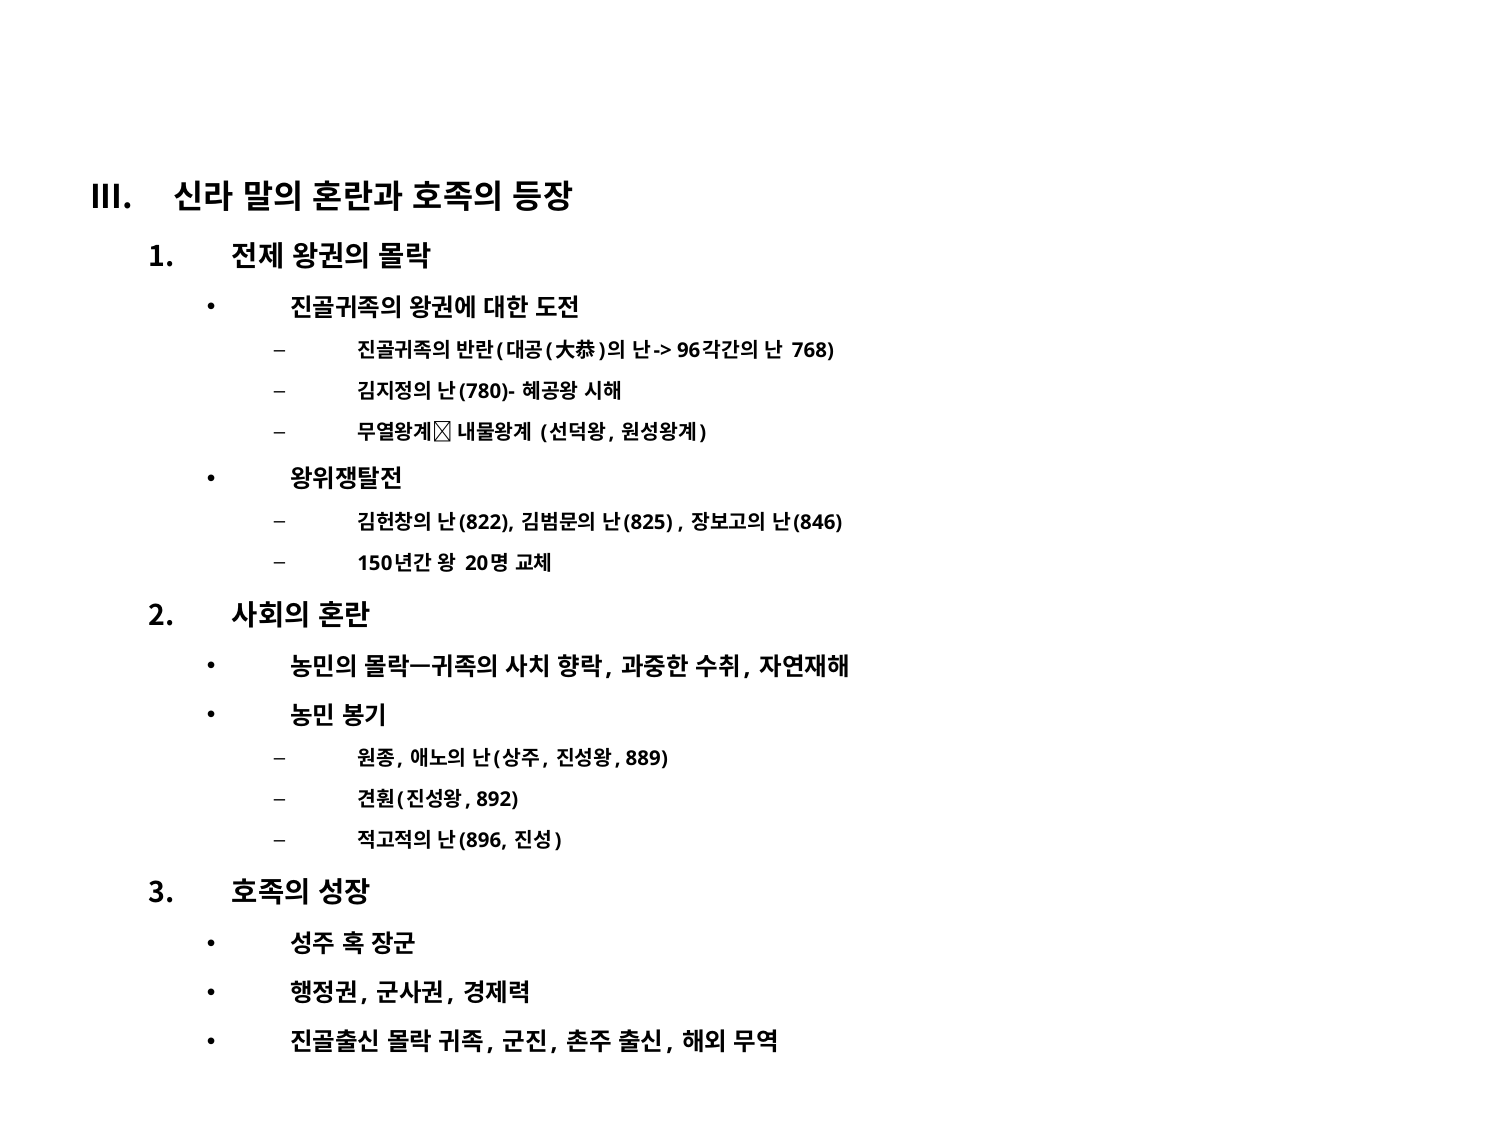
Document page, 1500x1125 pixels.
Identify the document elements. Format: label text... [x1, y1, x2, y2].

list 신라 말의 혼란과 호족의 등장 전제 왕권의 몰락 진골귀족의 왕권에 대한 도전 진골귀족의 반란(대공(大恭)의 난-> 96각간의 난 768) 김지정의 난(780)- 혜공왕 시해 무열왕계 내물왕계 (선덕왕, 원성왕계) 왕위쟁탈전 김헌창의 난(822), 김범문의 난(825) , 장보고의 난(846) 150년간 왕 20명 교체 사회의 혼란 농민의 몰락—귀족의 사치 향락, 과중한 수취, 자연재해 농민 봉기 원종, 애노의 난(상주, 진성왕, 889) 견훤(진성왕, 892) 적고적의 난(896, 진성) 호족의 성장 성주 혹 장군 행정권, 군사권, 경제력 진골출신 몰락 귀족, 군진, 촌주 출신, 해외 무역 [75, 149, 1425, 1071]
